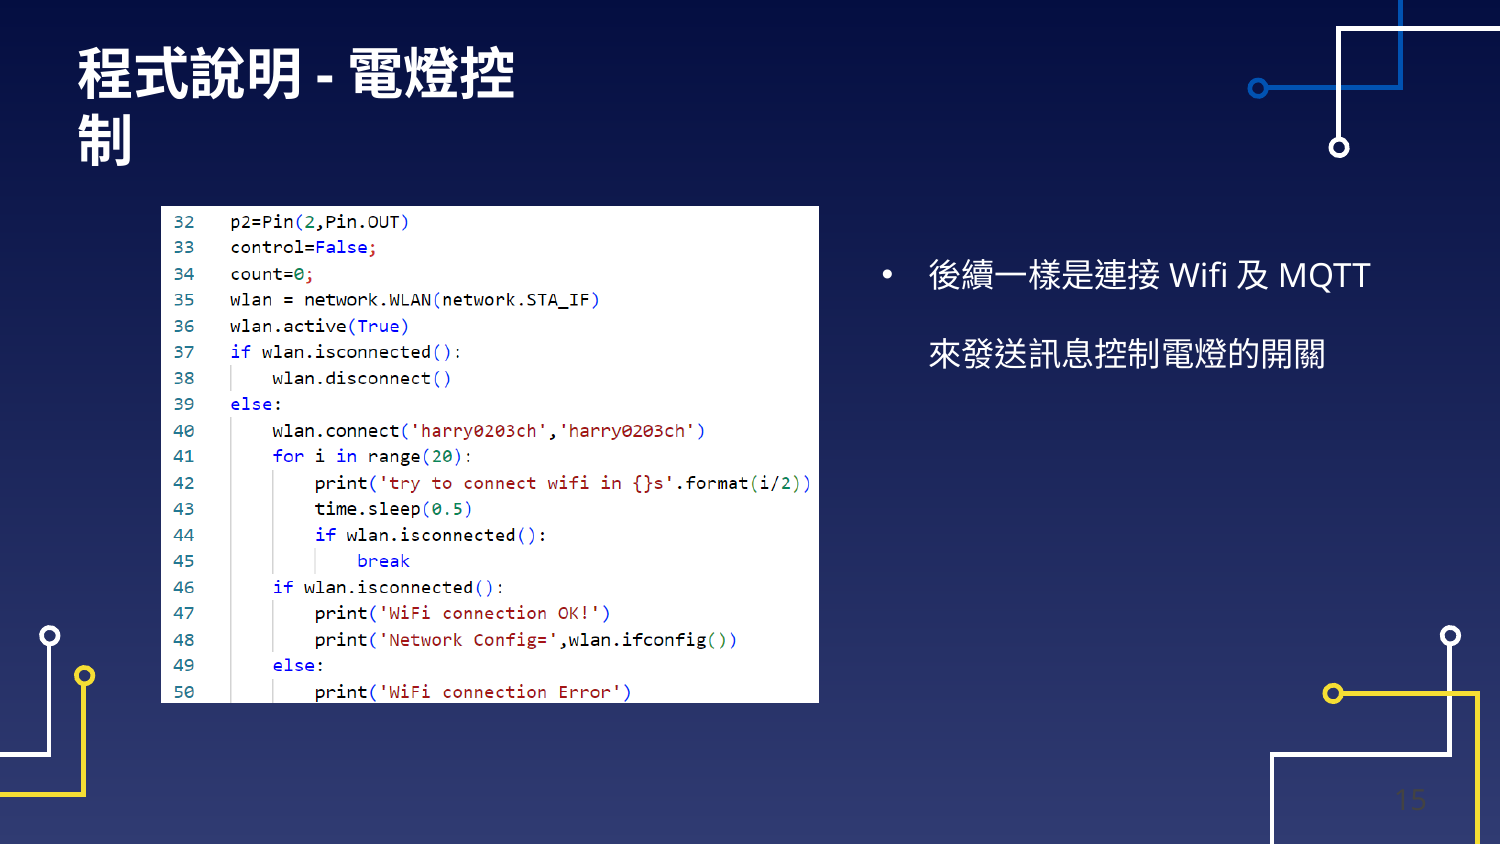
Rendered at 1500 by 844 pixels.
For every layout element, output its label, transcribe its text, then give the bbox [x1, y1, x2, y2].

text_box 後續一樣是連接Wifi及MQTT來發送訊息控制電燈的開關 [866, 206, 1424, 381]
picture [161, 206, 819, 703]
slide_number 15 [1378, 766, 1469, 832]
title 程式說明-電燈控制 [62, 66, 588, 145]
